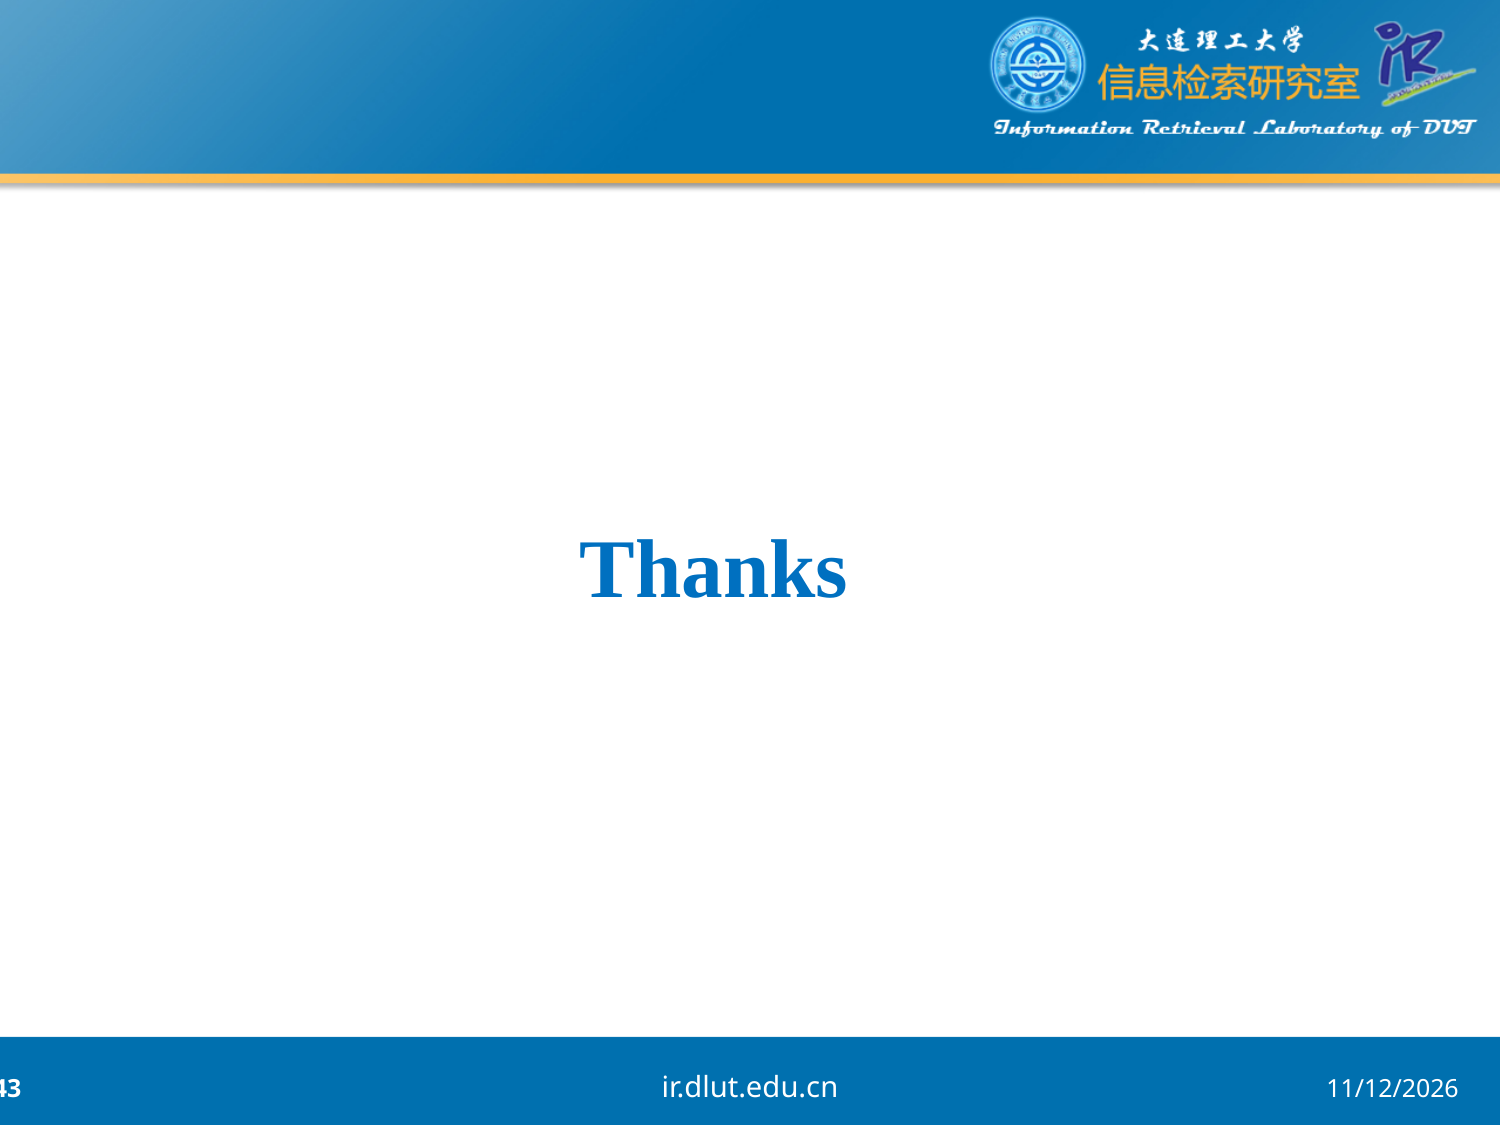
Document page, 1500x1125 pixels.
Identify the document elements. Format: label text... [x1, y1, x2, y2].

text_box Thanks [350, 506, 1078, 622]
picture [0, 0, 1500, 1125]
